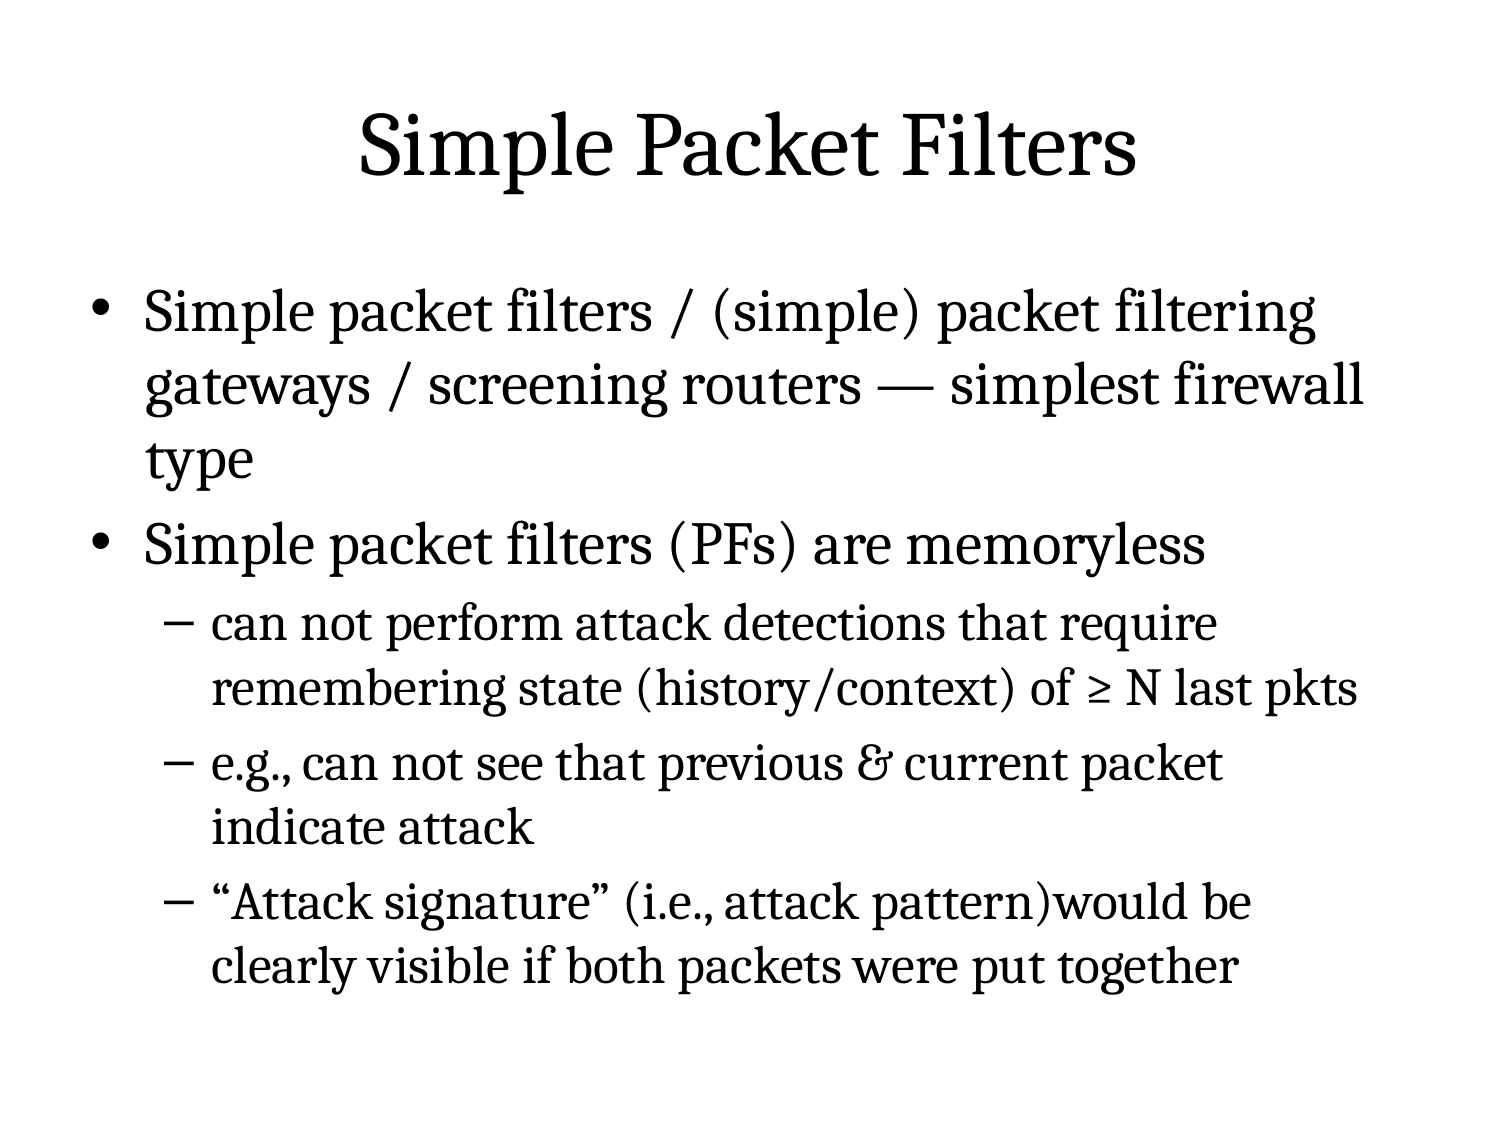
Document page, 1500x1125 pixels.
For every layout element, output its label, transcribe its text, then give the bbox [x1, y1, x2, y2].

list Simple packet filters / (simple) packet filtering gateways / screening routers — simplest firewall type Simple packet filters (PFs) are memoryless can not perform attack detections that require remembering state (history/context) of ≥ N last pkts e.g., can not see that previous & current packet indicate attack “Attack signature” (i.e., attack pattern)would be clearly visible if both packets were put together [75, 262, 1425, 1005]
title Simple Packet Filters [75, 45, 1425, 233]
